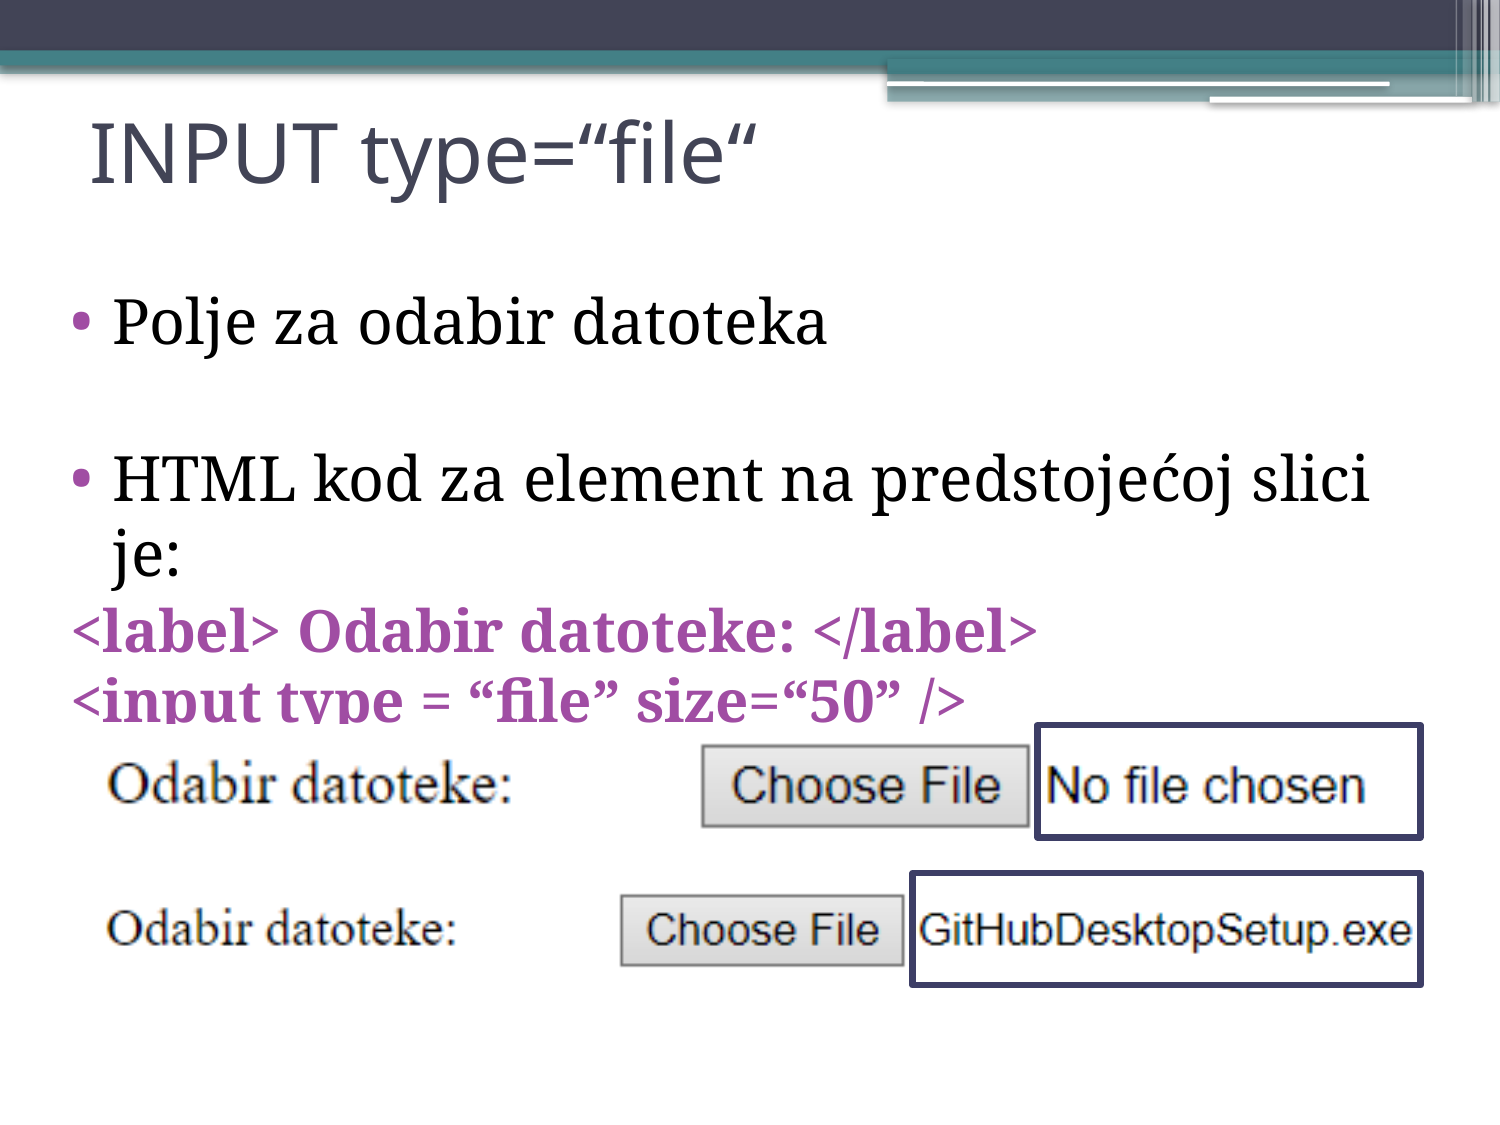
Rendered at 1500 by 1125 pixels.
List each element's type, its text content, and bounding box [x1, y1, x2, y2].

text_box [1408, 723, 1422, 839]
picture [85, 724, 1409, 838]
picture [87, 874, 1463, 986]
list Polje za odabir datoteka HTML kod za element na predstojećoj slici je: <label> Odabir datoteke: </label> <input type = “file” size=“50” /> [37, 275, 1463, 1079]
title INPUT type=“file“ [75, 62, 1425, 238]
